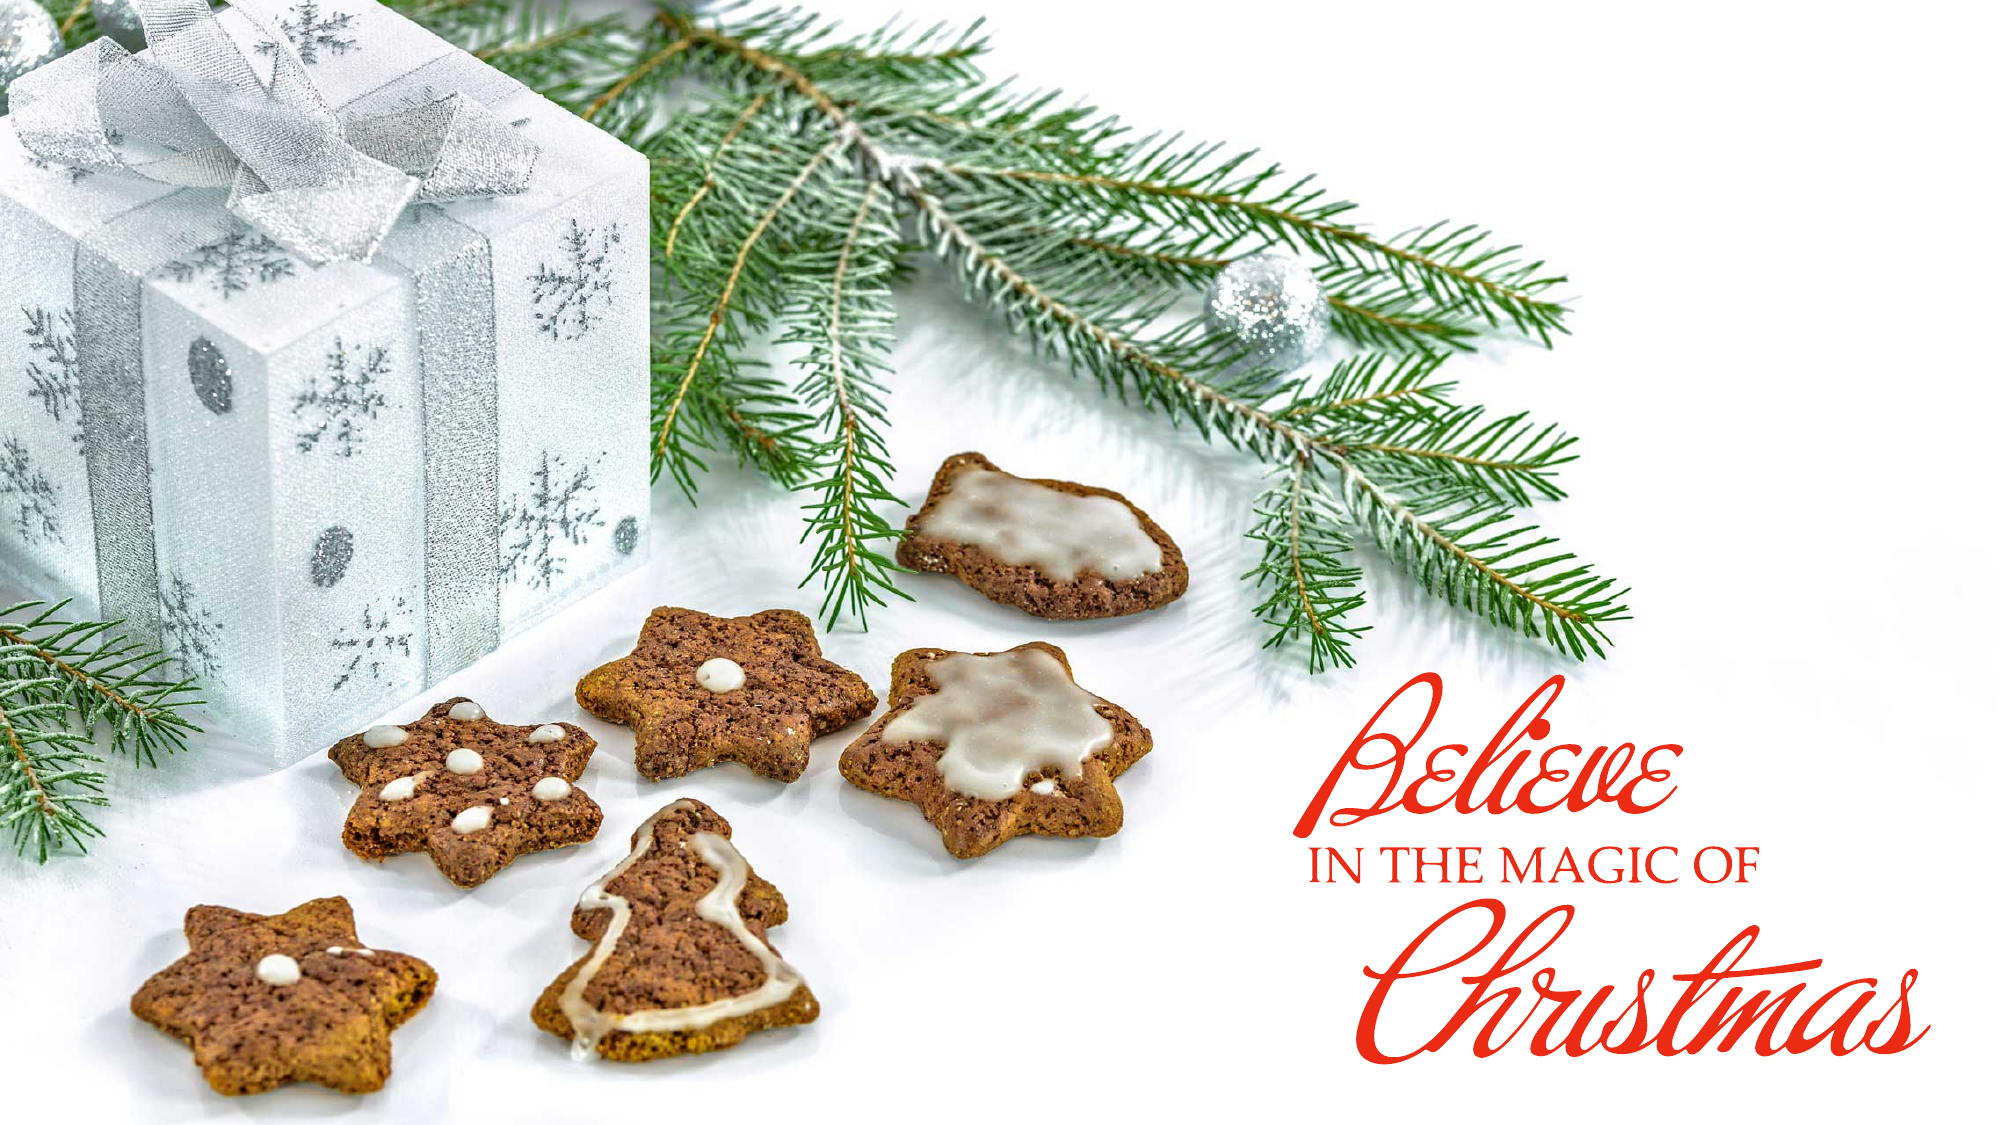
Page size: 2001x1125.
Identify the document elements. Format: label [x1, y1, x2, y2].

text_box [1293, 672, 1931, 1065]
picture [0, 0, 2001, 1125]
